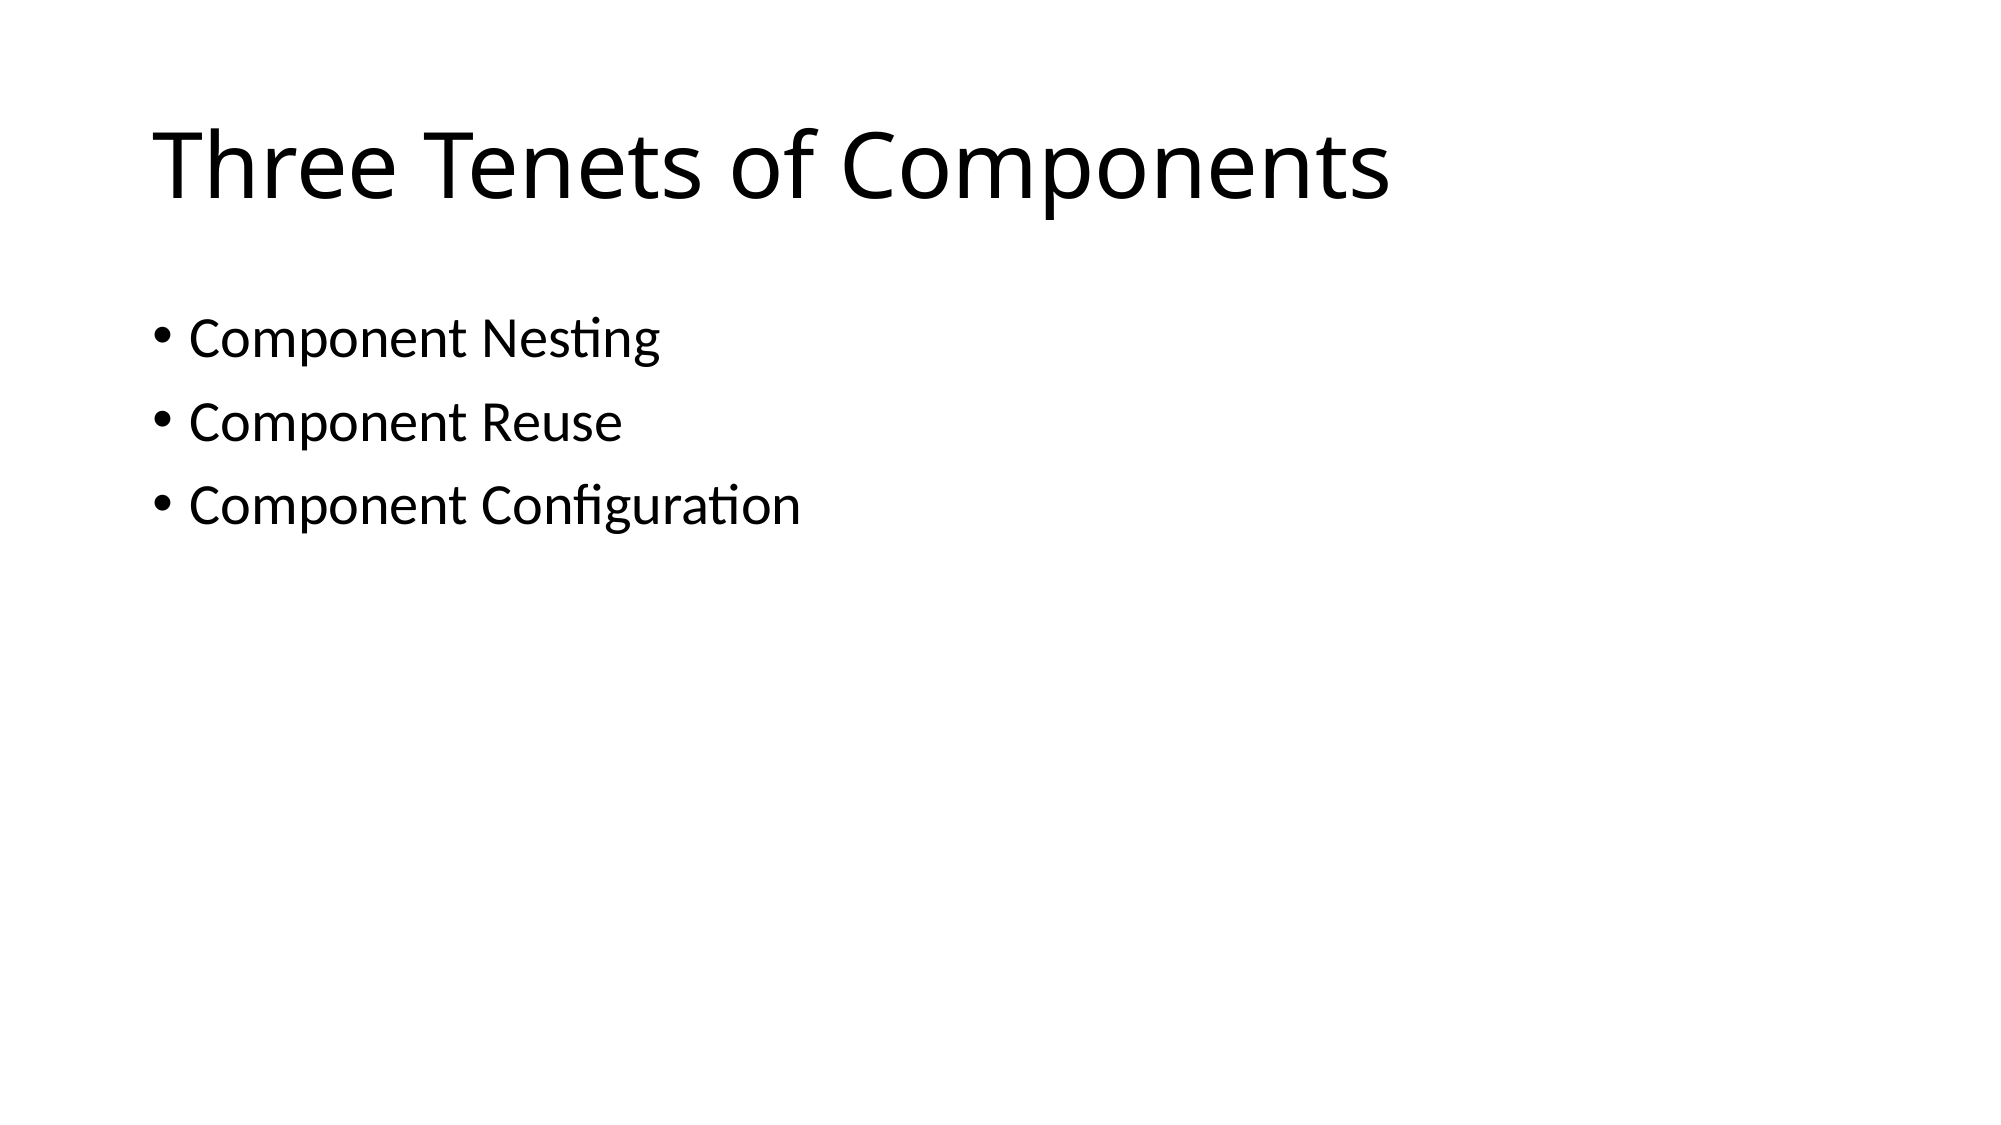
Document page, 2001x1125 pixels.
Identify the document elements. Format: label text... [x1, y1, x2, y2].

title Three Tenets of Components [137, 59, 1863, 278]
list Component Nesting Component Reuse Component Configuration [137, 299, 1863, 1014]
